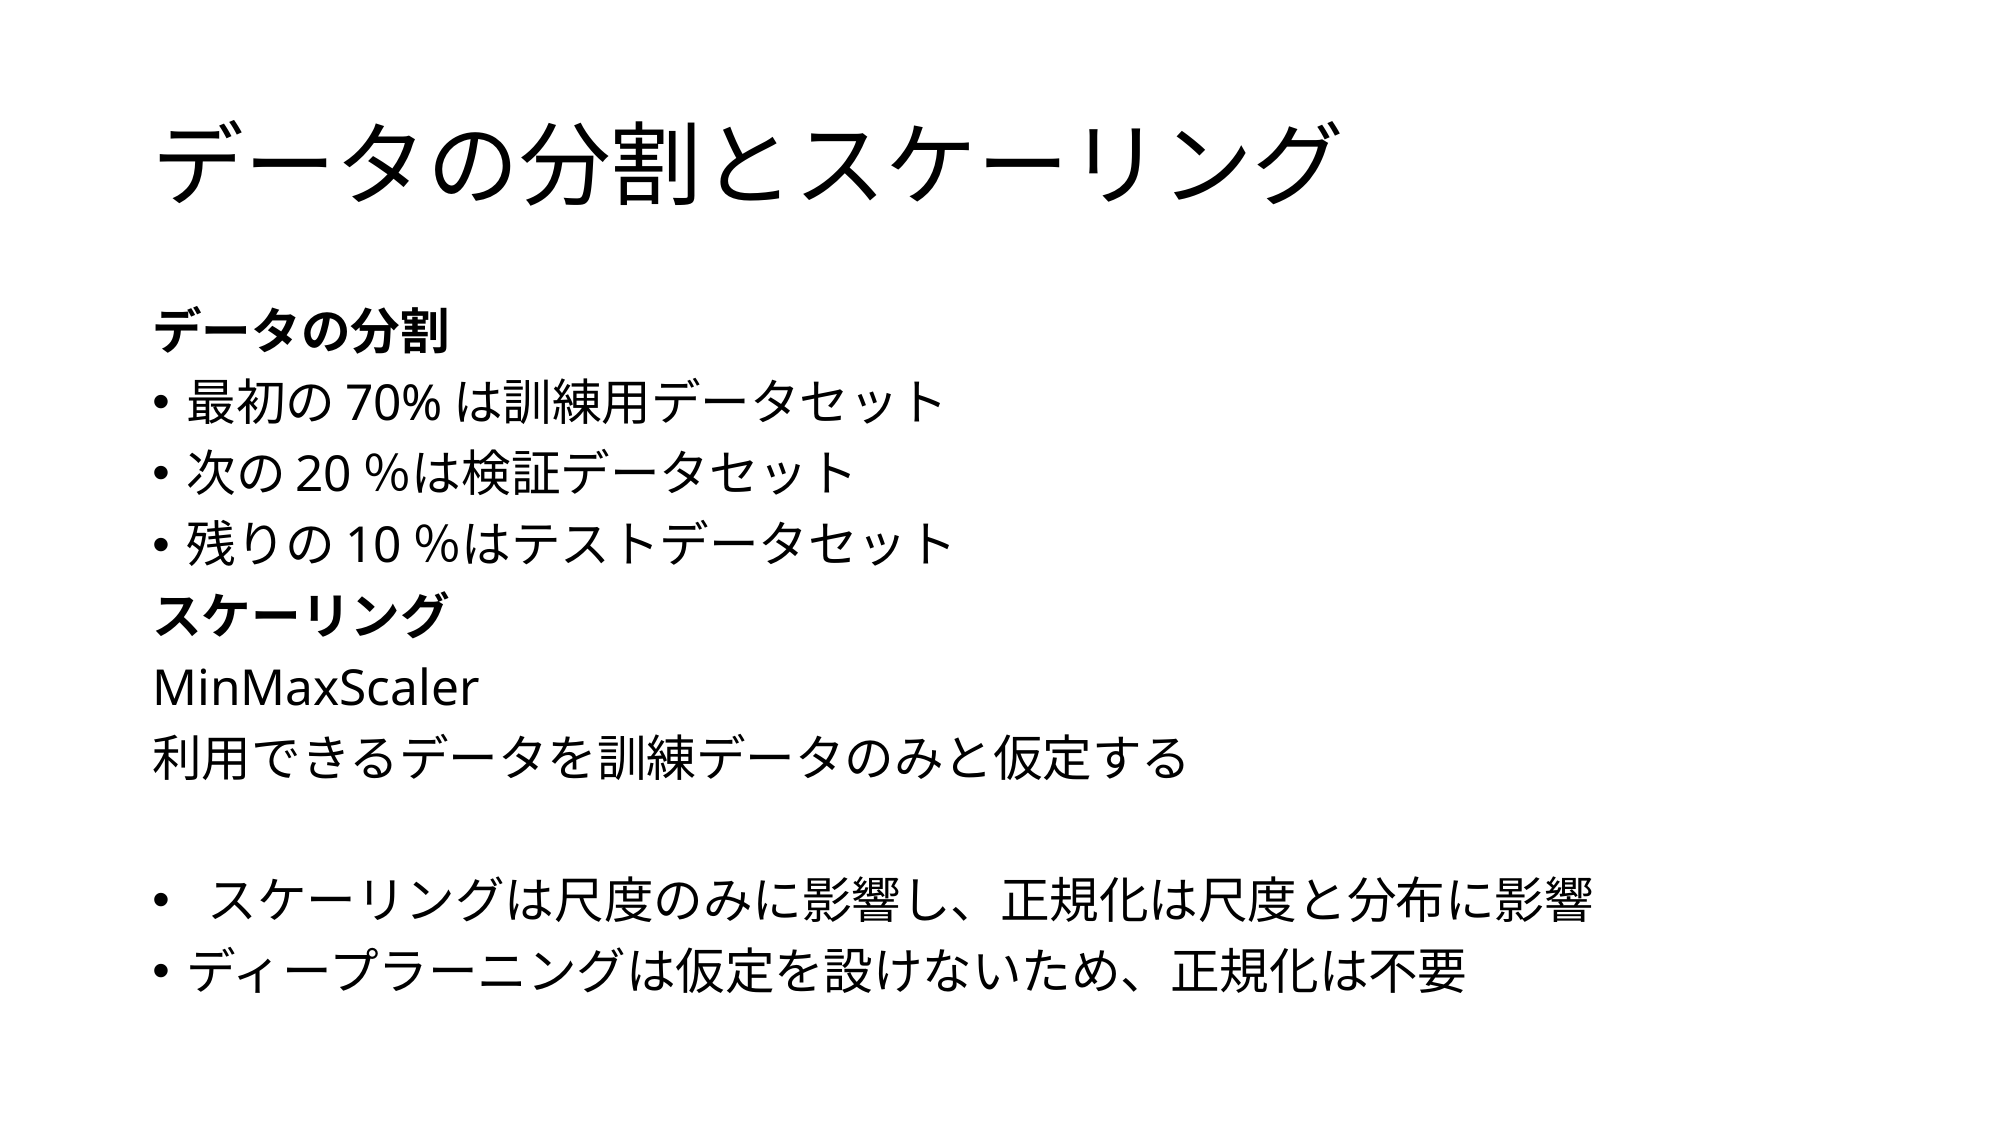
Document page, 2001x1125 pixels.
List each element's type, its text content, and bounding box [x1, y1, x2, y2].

list データの分割 最初の70%は訓練用データセット 次の20％は検証データセット 残りの10％はテストデータセット スケーリング MinMaxScaler 利用できるデータを訓練データのみと仮定する スケーリングは尺度のみに影響し、正規化は尺度と分布に影響 ディープラーニングは仮定を設けないため、正規化は不要 [137, 299, 1863, 1014]
title データの分割とスケーリング [137, 59, 1863, 278]
